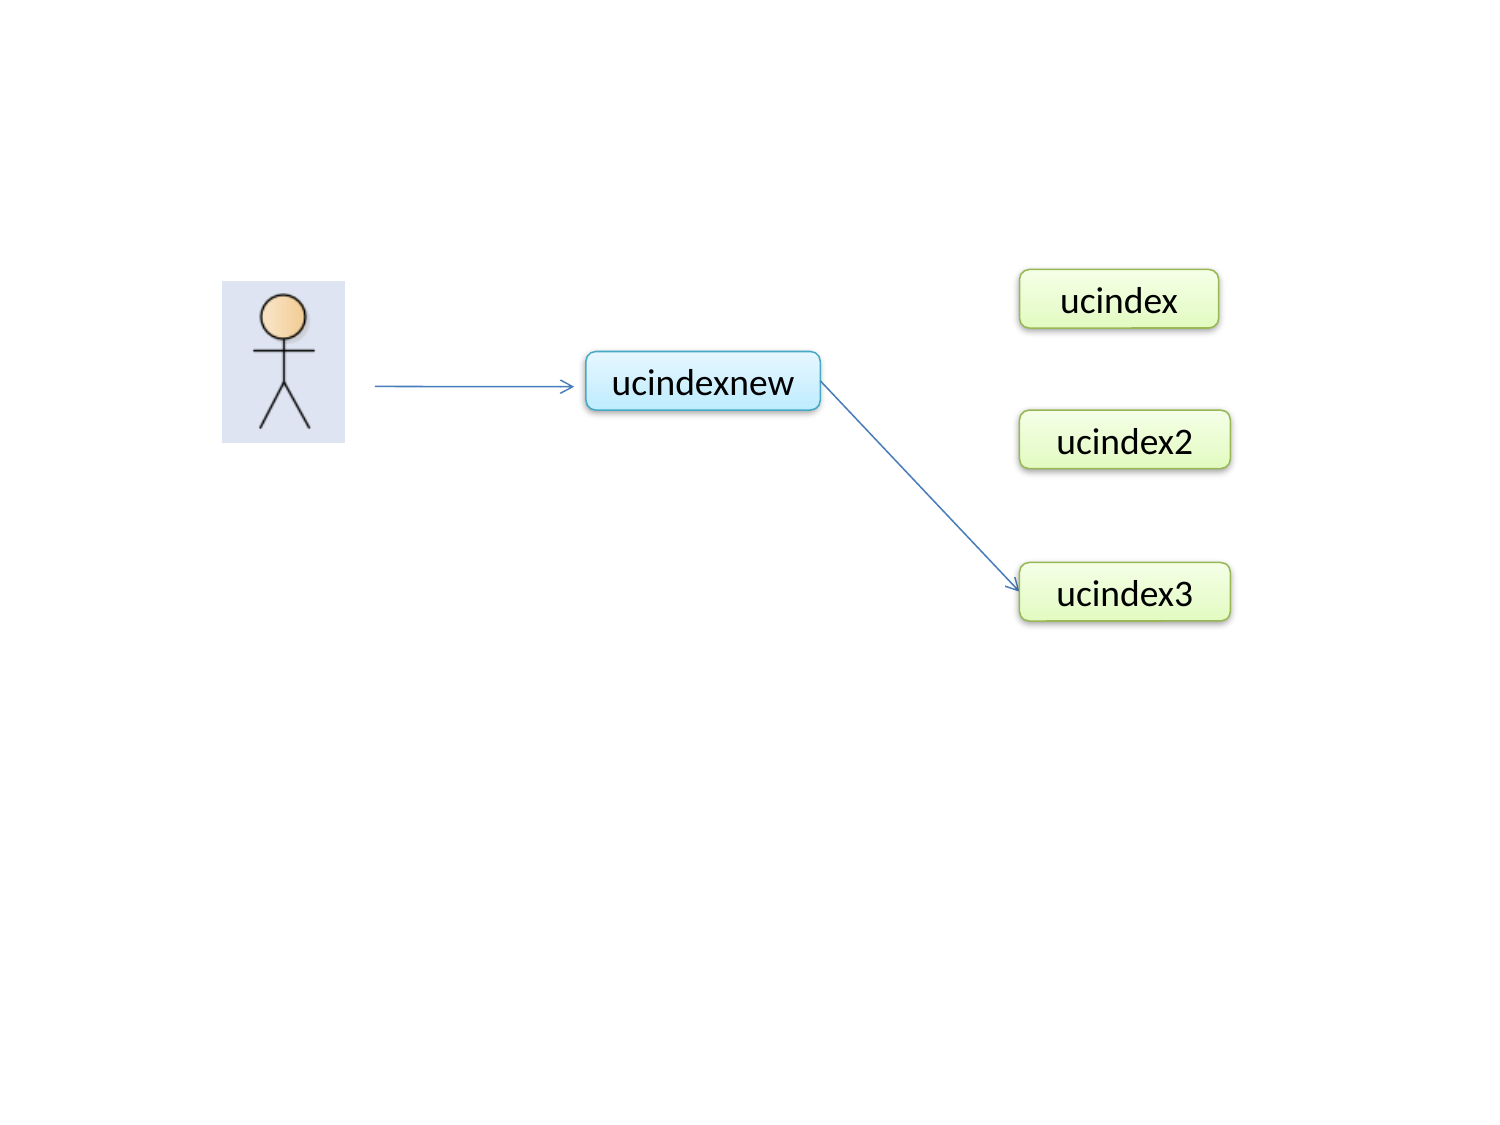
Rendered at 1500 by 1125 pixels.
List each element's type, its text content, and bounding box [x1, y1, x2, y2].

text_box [820, 380, 1020, 592]
text_box ucindexnew [585, 350, 822, 411]
text_box ucindex3 [1018, 561, 1232, 622]
picture [222, 280, 345, 443]
text_box ucindex [1018, 268, 1220, 329]
text_box ucindex2 [1024, 409, 1232, 470]
